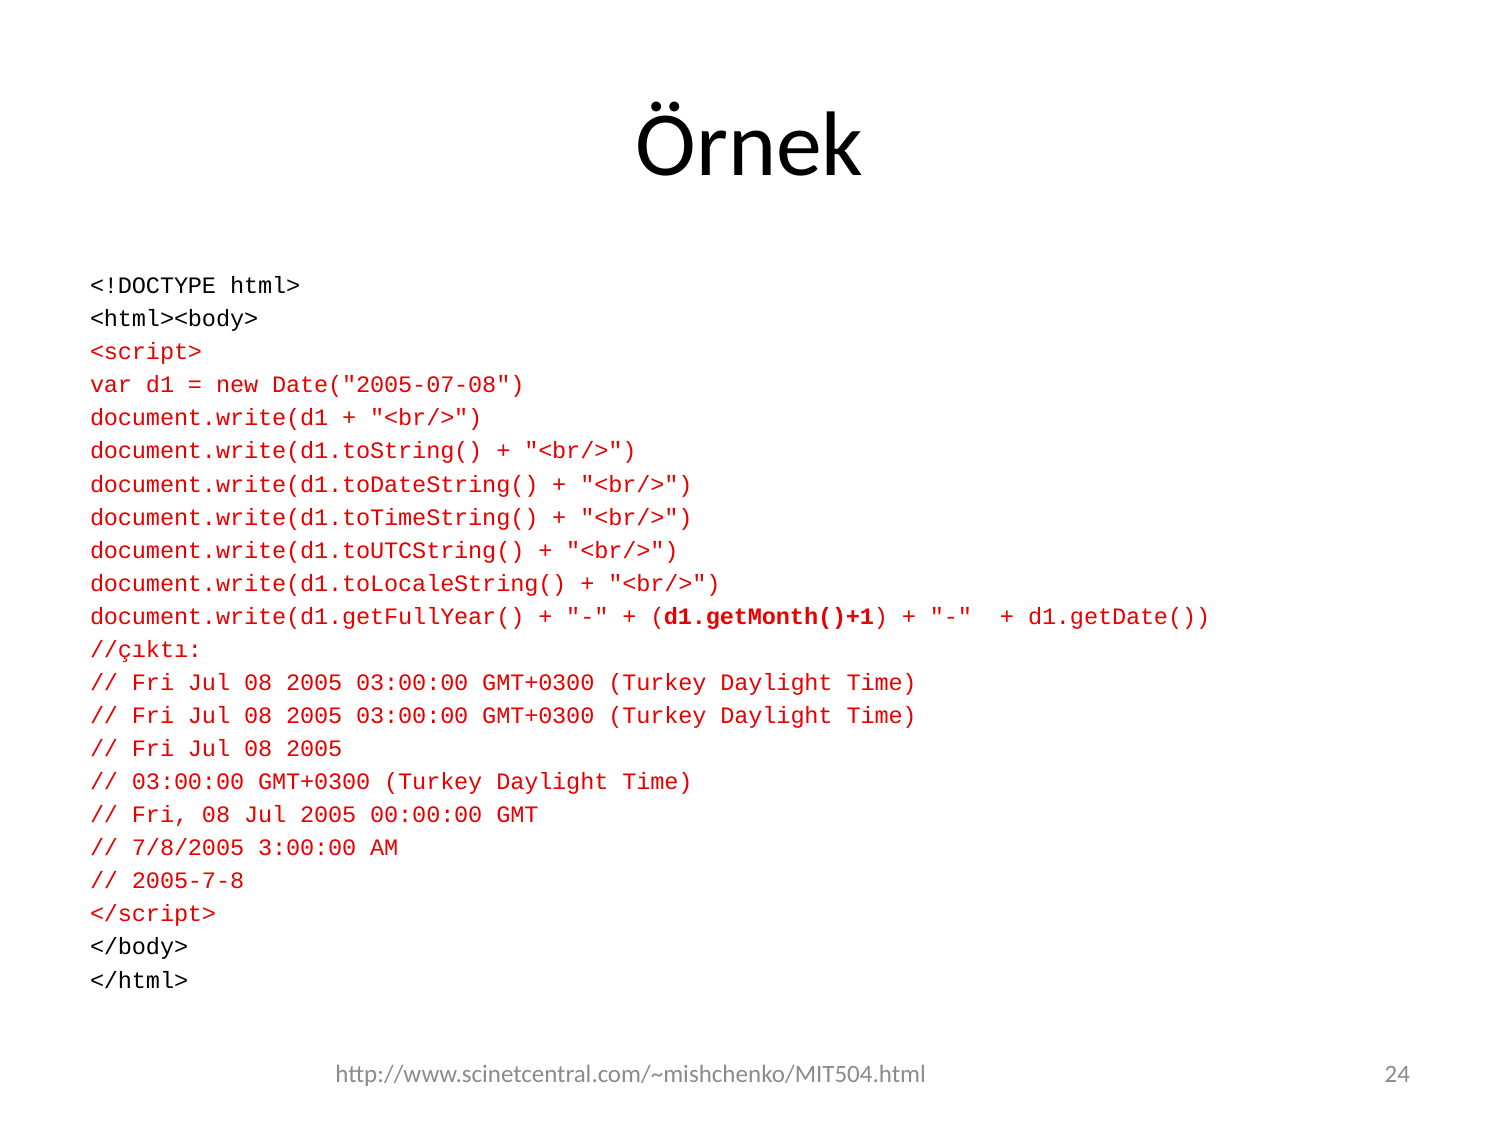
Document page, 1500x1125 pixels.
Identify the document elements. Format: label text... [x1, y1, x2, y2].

footer http://www.scinetcentral.com/~mishchenko/MIT504.html [275, 1042, 988, 1103]
list <!DOCTYPE html> <html><body> <script> var d1 = new Date("2005-07-08") document.write(d1 + "<br/>") document.write(d1.toString() + "<br/>") document.write(d1.toDateString() + "<br/>") document.write(d1.toTimeString() + "<br/>") document.write(d1.toUTCString() + "<br/>") document.write(d1.toLocaleString() + "<br/>") document.write(d1.getFullYear() + "-" + (d1.getMonth()+1) + "-" + d1.getDate()) //çıktı: // Fri Jul 08 2005 03:00:00 GMT+0300 (Turkey Daylight Time) // Fri Jul 08 2005 03:00:00 GMT+0300 (Turkey Daylight Time) // Fri Jul 08 2005 // 03:00:00 GMT+0300 (Turkey Daylight Time) // Fri, 08 Jul 2005 00:00:00 GMT // 7/8/2005 3:00:00 AM // 2005-7-8 </script> </body> </html> [75, 262, 1475, 1005]
slide_number 24 [1074, 1042, 1425, 1103]
title Örnek [75, 45, 1425, 233]
